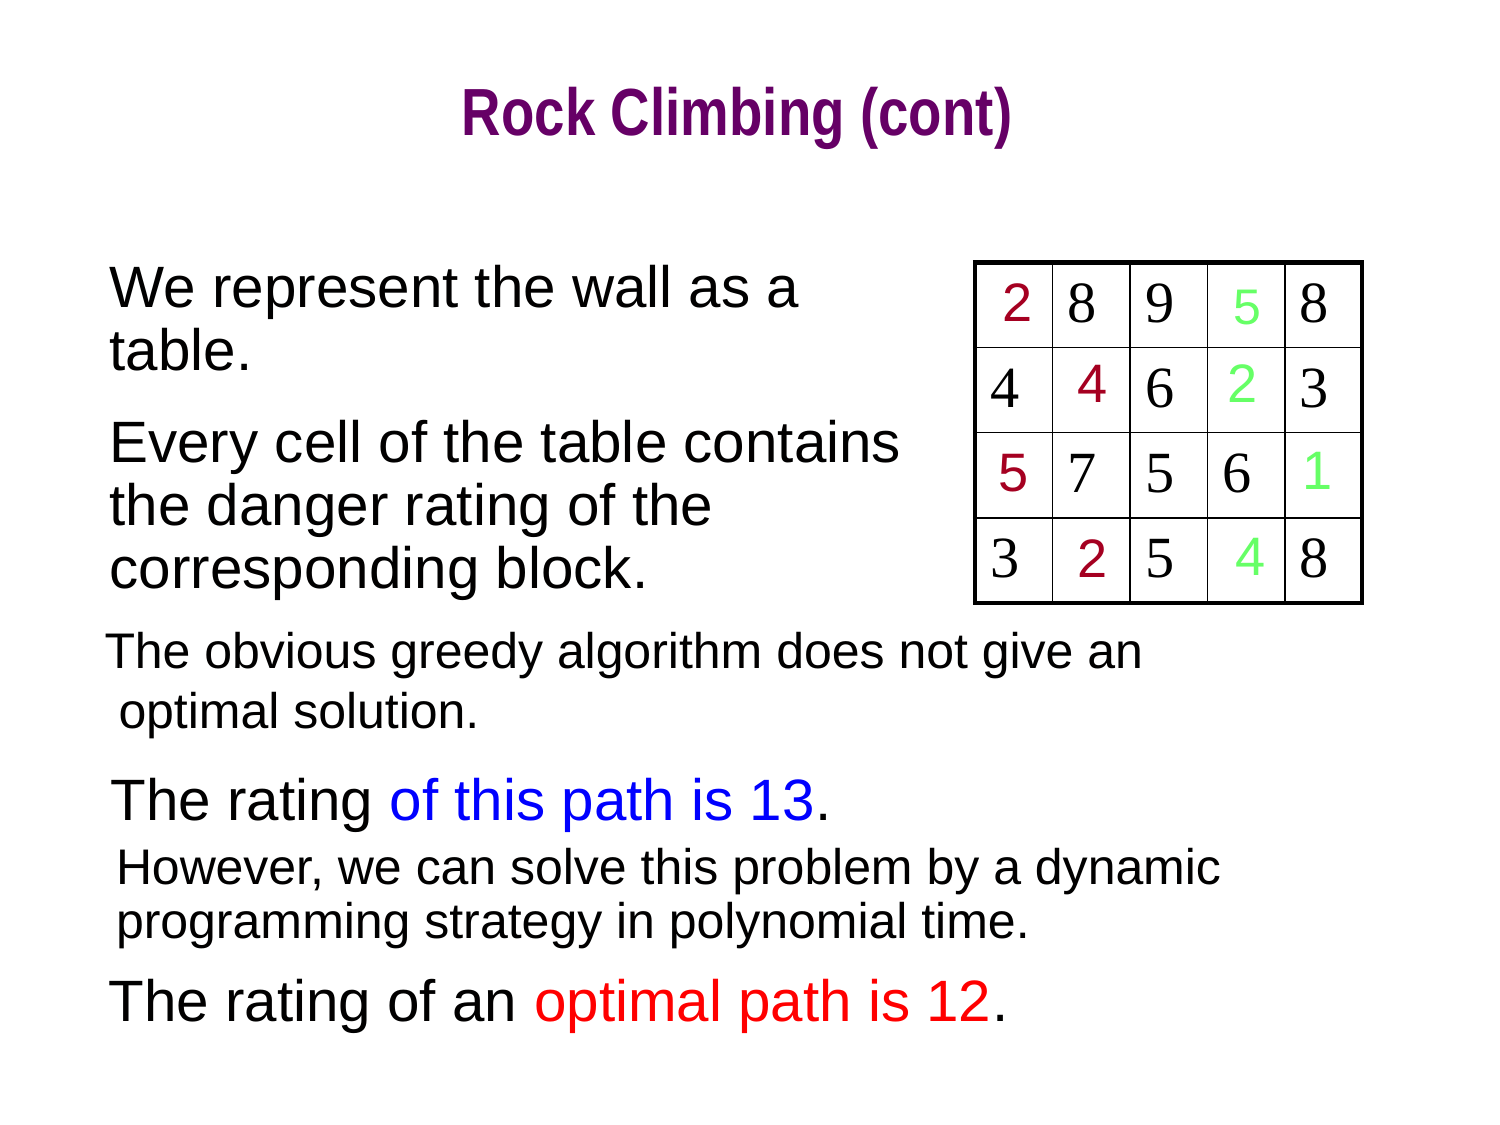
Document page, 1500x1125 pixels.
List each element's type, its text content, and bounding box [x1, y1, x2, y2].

table_cell 3 [977, 519, 1052, 601]
text_box The rating of an optimal path is 12. [93, 963, 1024, 1042]
table_cell 4 [1053, 348, 1129, 432]
table_cell 1 [1286, 433, 1360, 517]
table_header 9 [1131, 265, 1207, 347]
text_box The rating of this path is 13. [95, 762, 847, 841]
table_header 8 [1286, 265, 1360, 347]
table_cell 5 [1131, 433, 1207, 517]
table_header 2 [977, 265, 1052, 347]
table_cell 2 [1208, 348, 1284, 432]
table_cell 4 [977, 348, 1052, 432]
text_box 4 [1062, 348, 1123, 422]
table_cell 6 [1208, 433, 1284, 517]
table_cell 4 [1208, 519, 1284, 601]
text_box 5 [1215, 273, 1279, 343]
text_box 2 [987, 266, 1047, 341]
table_cell 6 [1131, 348, 1207, 432]
table_header 8 [1053, 265, 1129, 347]
table_cell 7 [1053, 433, 1129, 517]
text_box 2 [1212, 348, 1273, 422]
text_box However, we can solve this problem by a dynamic programming strategy in polynomial time. [101, 834, 1367, 957]
table_header 5 [1208, 265, 1284, 347]
table_cell 5 [1131, 519, 1207, 601]
table_cell 5 [977, 433, 1052, 517]
text_box 2 [1062, 523, 1122, 597]
text_box 5 [983, 437, 1044, 511]
text_box 4 [1220, 521, 1271, 595]
table_cell 3 [1286, 348, 1360, 432]
title Rock Climbing (cont) [99, 24, 1376, 213]
table_cell 2 [1053, 519, 1129, 601]
table_cell 8 [1286, 519, 1360, 601]
text_box 1 [1287, 435, 1348, 509]
text_box The obvious greedy algorithm does not give an optimal solution. [89, 611, 1368, 746]
text_box We represent the wall as a table. Every cell of the table contains the danger rating of the corresponding block. [94, 249, 948, 609]
